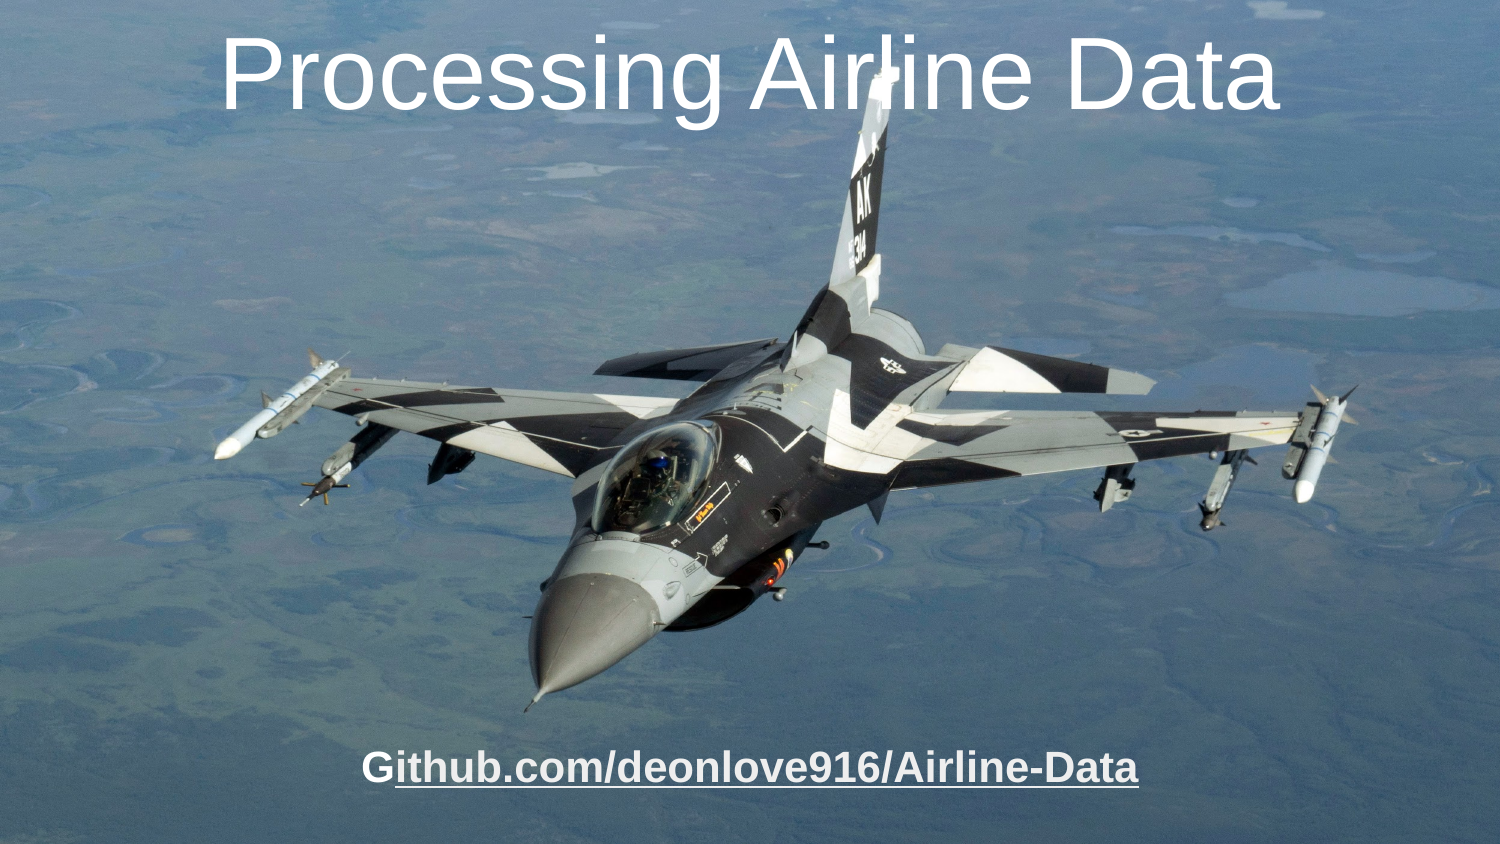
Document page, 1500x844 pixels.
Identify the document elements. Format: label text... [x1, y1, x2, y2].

subtitle Github.com/deonlove916/Airline-Data [340, 736, 1160, 835]
text_box [264, 423, 1426, 489]
title Processing Airline Data [46, 0, 1454, 146]
picture [0, 0, 1500, 844]
